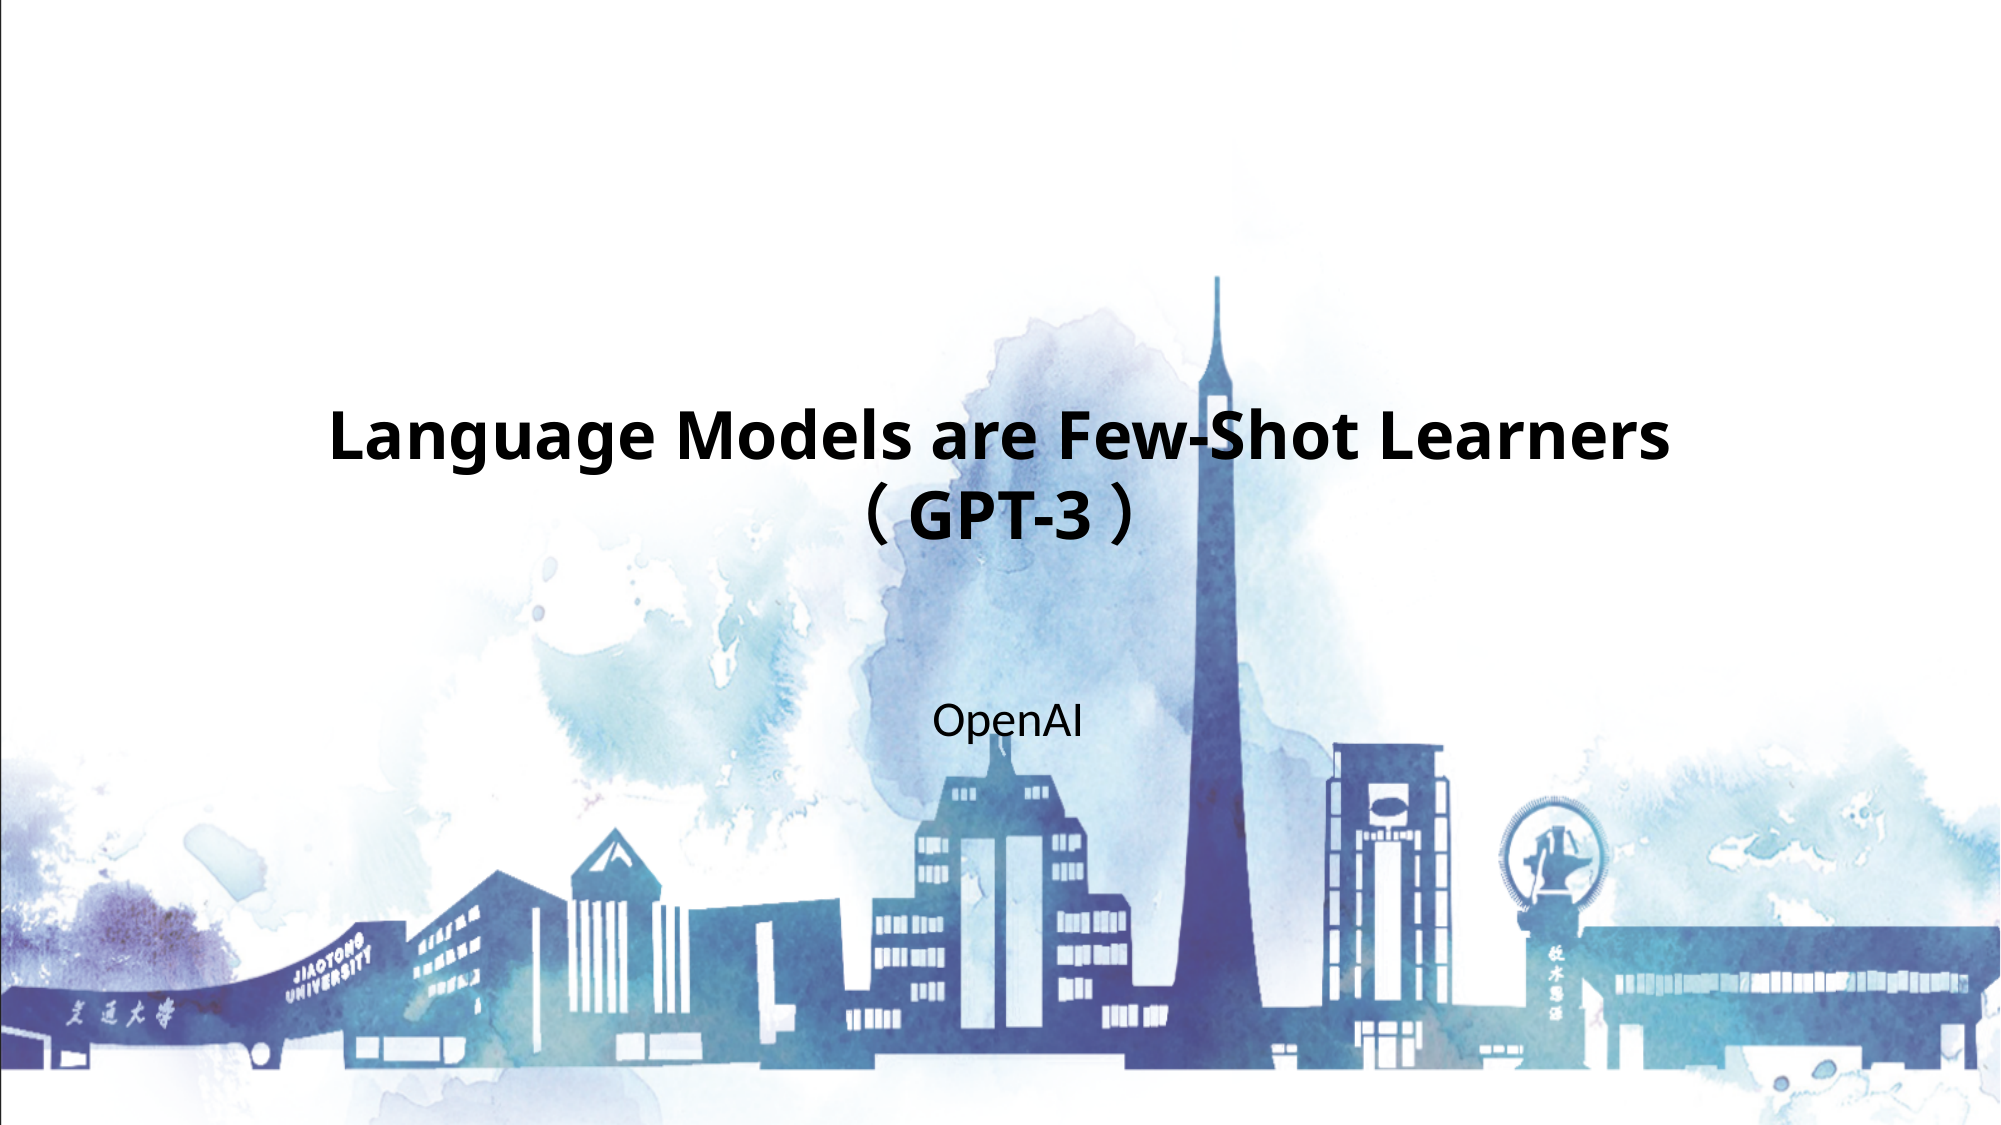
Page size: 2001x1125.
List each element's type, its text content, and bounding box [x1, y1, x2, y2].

text_box OpenAI [238, 678, 1778, 761]
text_box Language Models are Few-Shot Learners （GPT-3） [91, 385, 1909, 561]
picture [0, 0, 2001, 1125]
